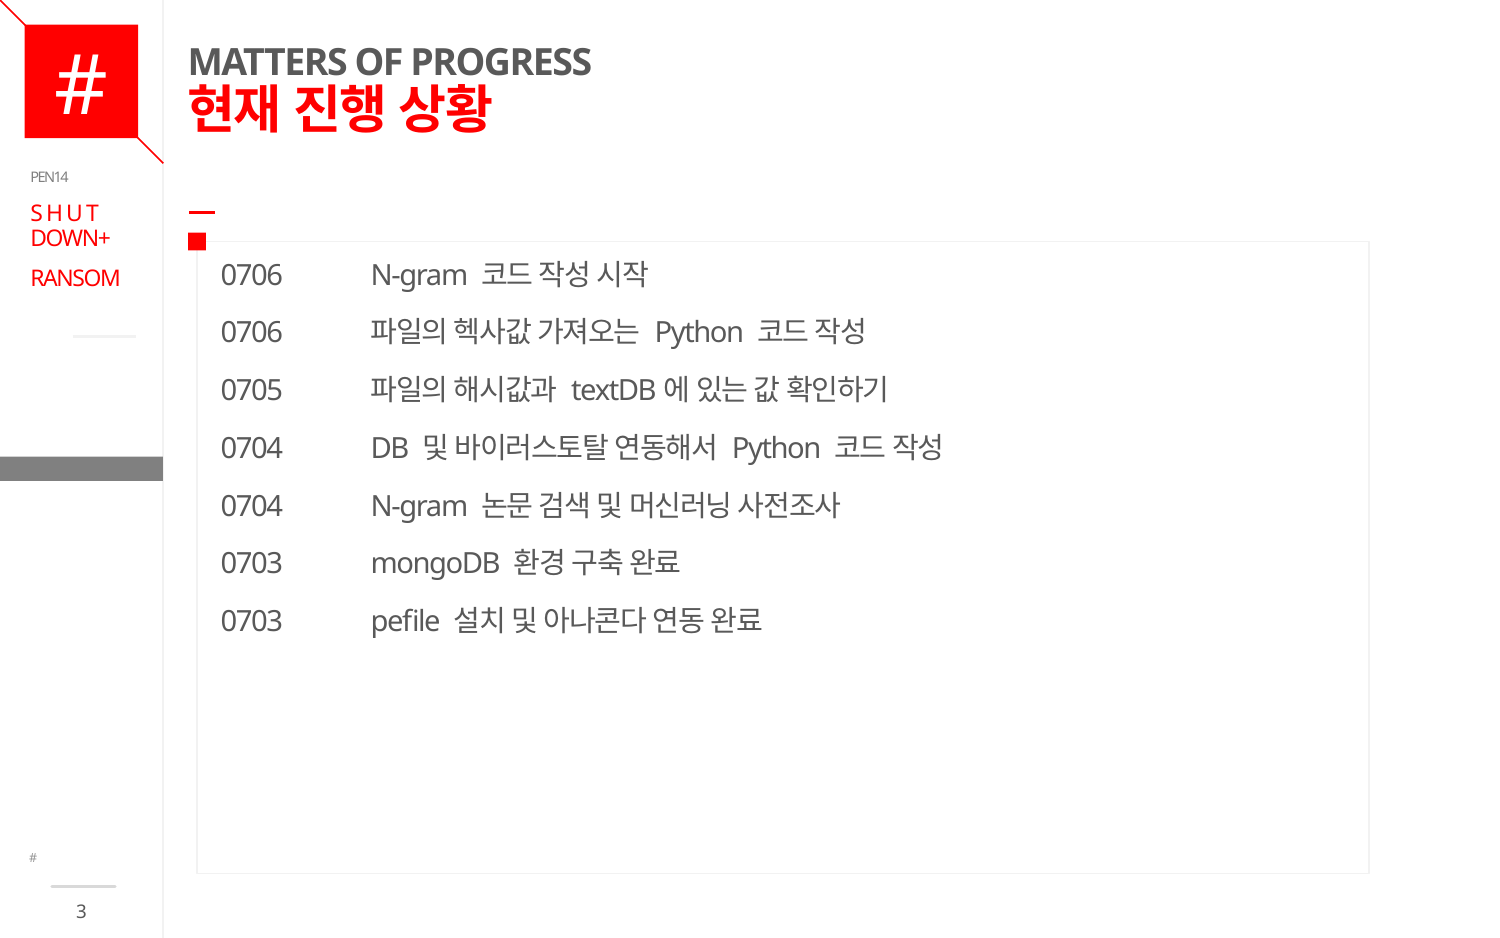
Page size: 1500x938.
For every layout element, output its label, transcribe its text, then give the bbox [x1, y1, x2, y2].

title MATTERS OF PROGRESS 현재 진행 상황 [187, 20, 1479, 163]
list 0706 N-gram 코드 작성 시작 0706 파일의 헥사값 가져오는 Python 코드 작성 0705 파일의 해시값과 textDB에 있는 값 확인하기 0704 DB 및 바이러스토탈 연동해서 Python 코드 작성 0704 N-gram 논문 검색 및 머신러닝 사전조사 0703 mongoDB 환경 구축 완료 0703 pefile 설치 및 아나콘다 연동 완료 [196, 241, 1370, 874]
slide_number 3 [17, 898, 146, 927]
footer # [14, 842, 149, 874]
text_box [187, 231, 207, 251]
list PEN14 S H U T DOWN+ RANSOM [24, 162, 139, 404]
list CONTENTS [0, 456, 163, 481]
